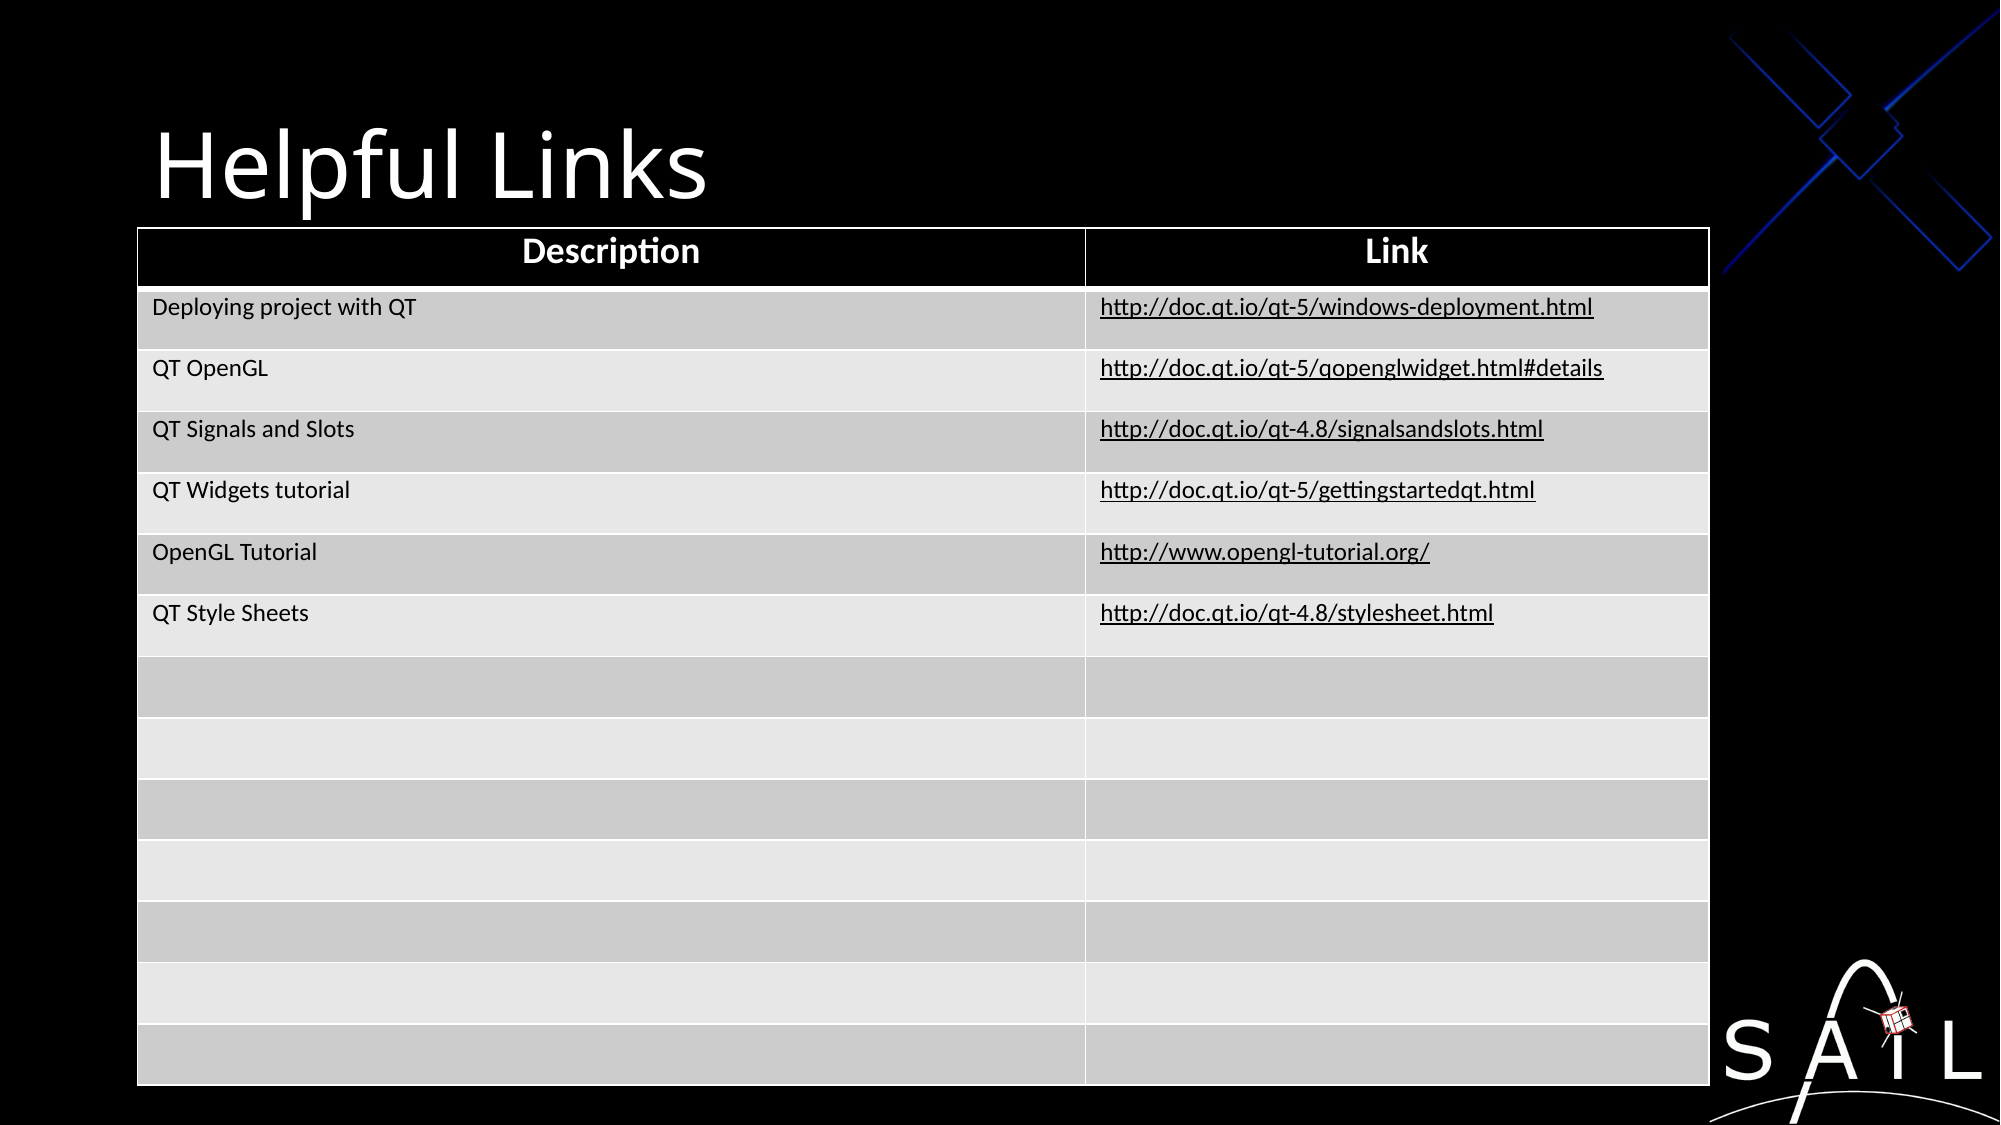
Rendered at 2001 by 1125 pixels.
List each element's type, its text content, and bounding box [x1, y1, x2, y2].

title Helpful Links [137, 59, 1709, 227]
table_cell [138, 719, 1085, 778]
table_cell Deploying project with QT [138, 292, 1085, 349]
table_cell [1086, 719, 1708, 778]
table_cell [138, 1025, 1085, 1084]
table_cell http://www.opengl-tutorial.org/ [1086, 535, 1708, 594]
table_cell QT Style Sheets [138, 596, 1085, 656]
table_cell http://doc.qt.io/qt-5/windows-deployment.html [1086, 292, 1708, 349]
table_cell QT Signals and Slots [138, 412, 1085, 472]
table_cell QT OpenGL [138, 351, 1085, 411]
table_cell [1086, 963, 1708, 1023]
table_cell [1086, 902, 1708, 962]
table_cell [138, 963, 1085, 1023]
table_cell [1086, 1025, 1708, 1084]
table_header Link [1086, 229, 1708, 286]
table_cell [1086, 657, 1708, 717]
table_cell [138, 902, 1085, 962]
table_cell http://doc.qt.io/qt-4.8/signalsandslots.html [1086, 412, 1708, 472]
table_cell [138, 841, 1085, 900]
table_cell [138, 780, 1085, 839]
picture [1708, 955, 2000, 1125]
table_cell http://doc.qt.io/qt-4.8/stylesheet.html [1086, 596, 1708, 656]
table_cell [1086, 841, 1708, 900]
table_cell http://doc.qt.io/qt-5/gettingstartedqt.html [1086, 474, 1708, 533]
table_cell [1086, 780, 1708, 839]
picture [1722, 0, 2000, 278]
table_cell QT Widgets tutorial [138, 474, 1085, 533]
table_cell [138, 657, 1085, 717]
table_header Description [138, 229, 1085, 286]
table_cell OpenGL Tutorial [138, 535, 1085, 594]
table_cell http://doc.qt.io/qt-5/qopenglwidget.html#details [1086, 351, 1708, 411]
